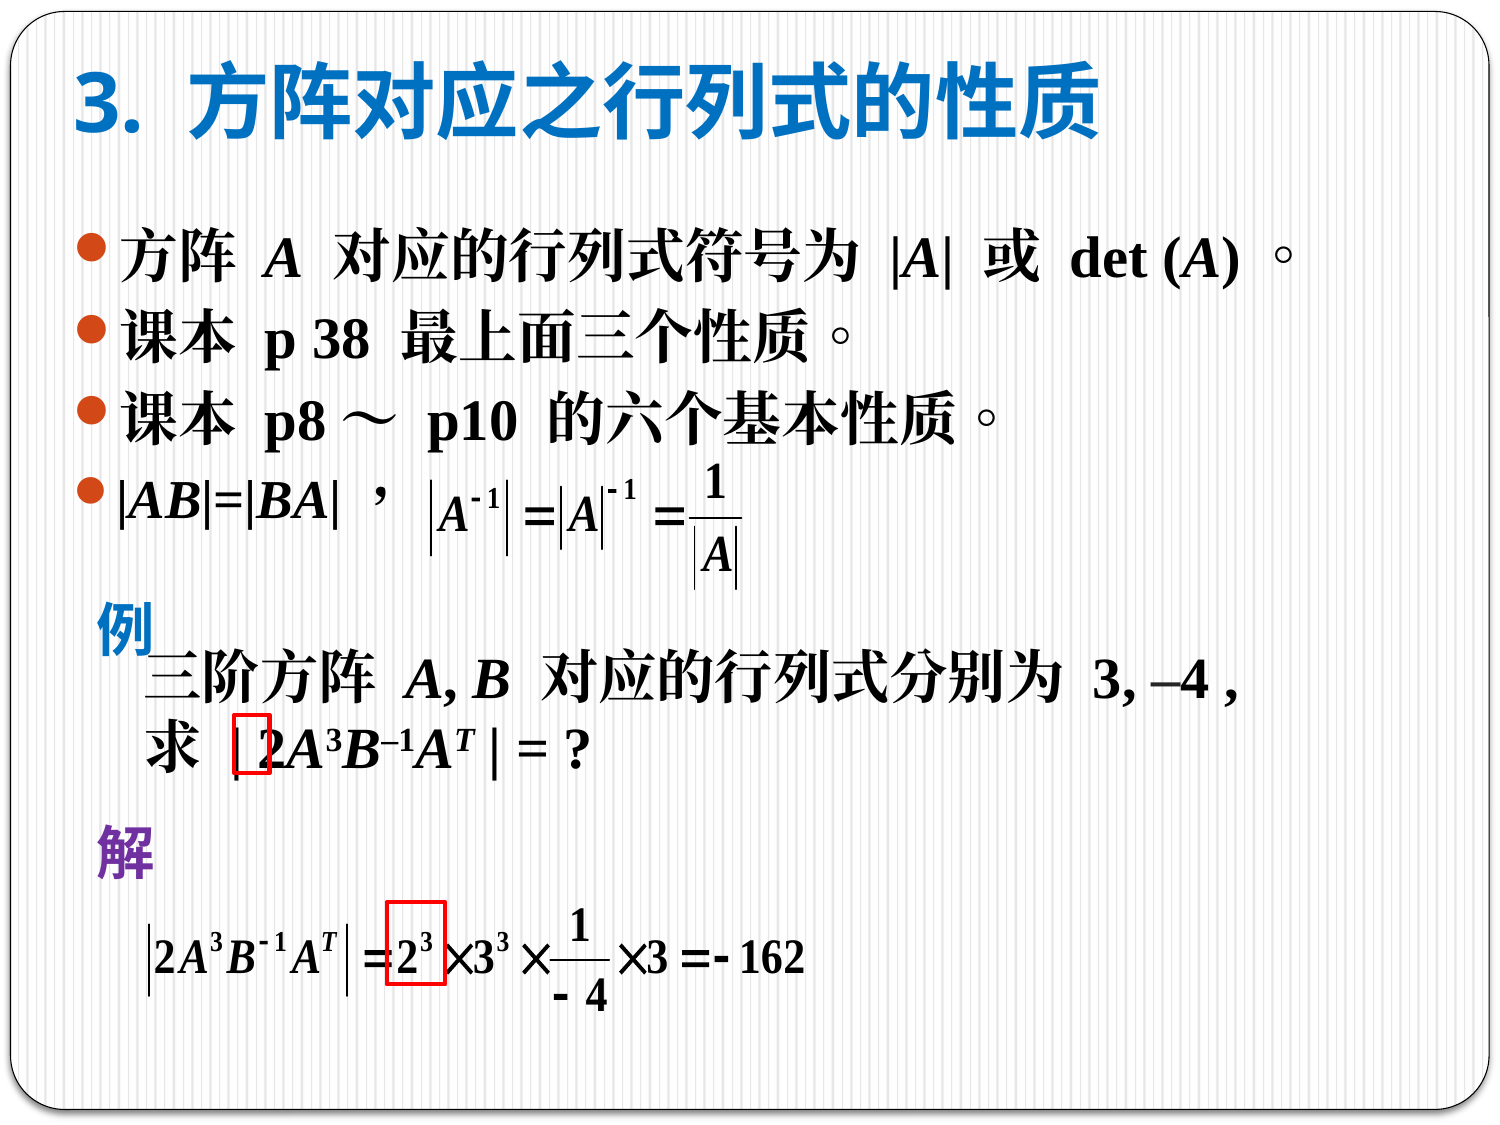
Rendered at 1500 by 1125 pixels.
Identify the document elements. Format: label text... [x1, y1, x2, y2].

text_box [233, 714, 271, 774]
text_box 例 [81, 585, 188, 671]
list 方阵 A 对应的行列式符号为 |A| 或 det (A)。 课本 p 38 最上面三个性质。 课本 p8～ p10 的六个基本性质。 |AB|=|BA|， [58, 210, 1395, 586]
text_box 三阶方阵 A, B 对应的行列式分别为 3, –4 , 求 | 2A3B–1AT | = ? [128, 632, 1263, 858]
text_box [421, 444, 751, 602]
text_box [140, 890, 813, 1024]
title 3. 方阵对应之行列式的性质 [58, 35, 1428, 164]
text_box 解 [81, 808, 188, 894]
